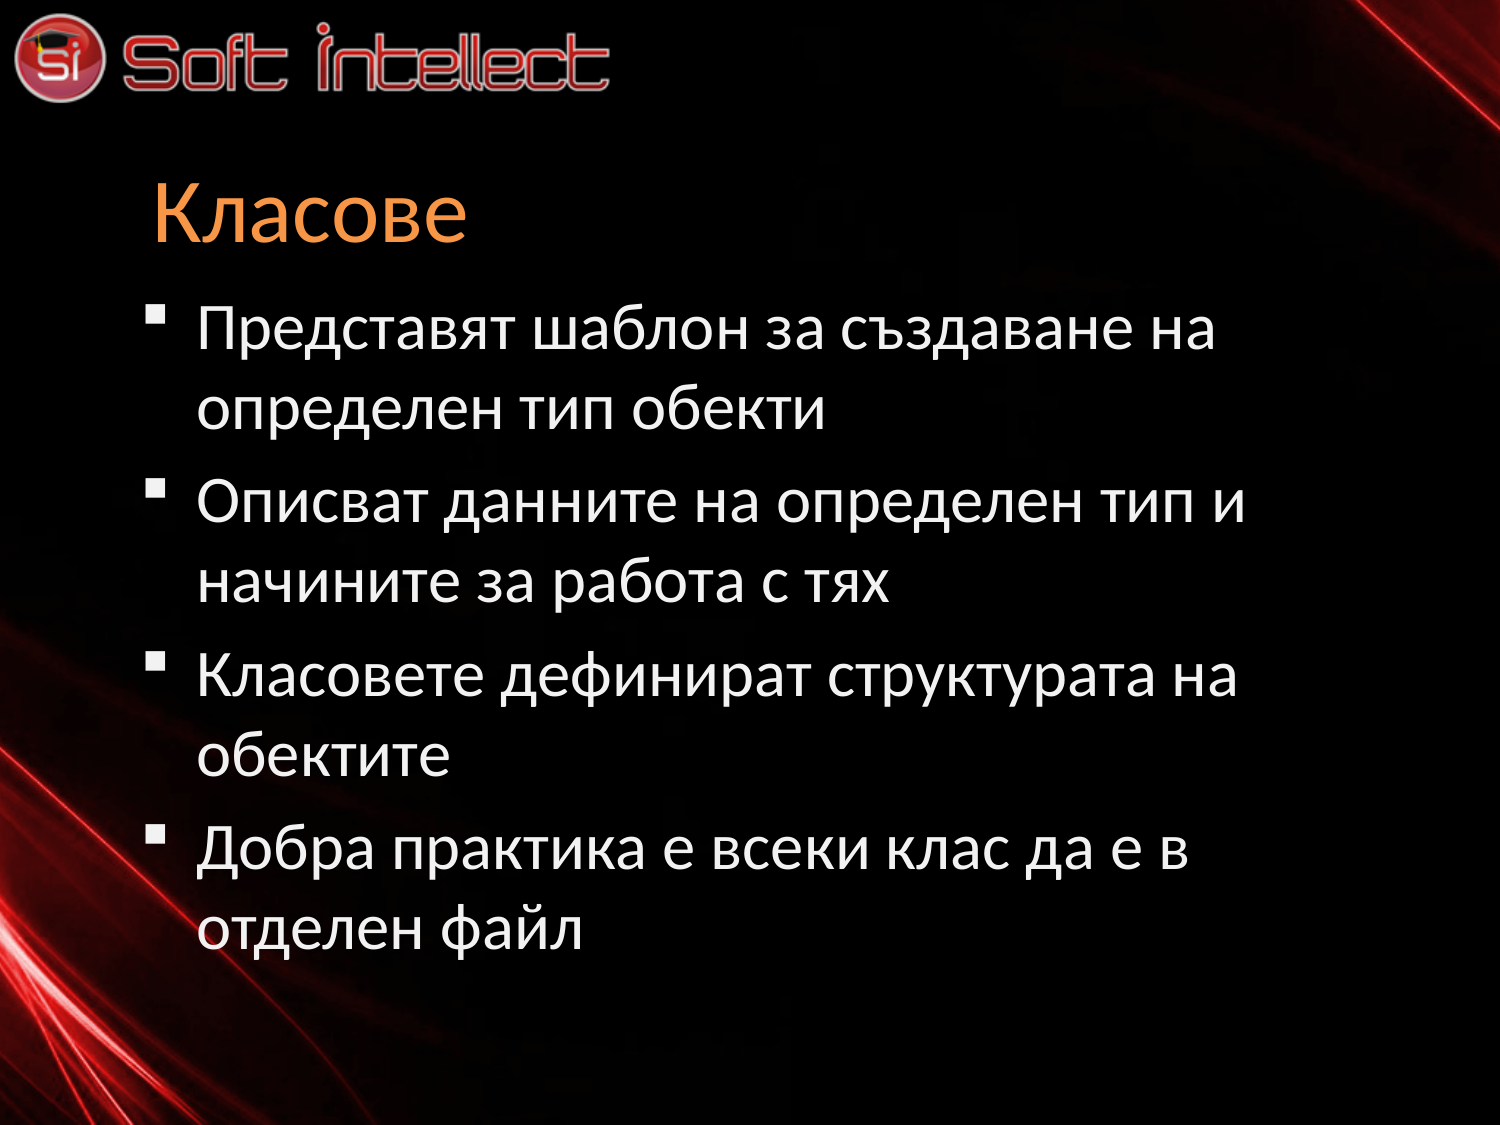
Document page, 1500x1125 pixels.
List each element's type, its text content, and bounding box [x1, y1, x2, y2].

title Класове [137, 112, 1488, 300]
picture [0, 0, 1500, 1125]
list Представят шаблон за създаване на определен тип обекти Описват данните на определен тип и начините за работа с тях Класовете дефинират структурата на обектите Добра практика е всеки клас да е в отделен файл [125, 275, 1375, 1018]
